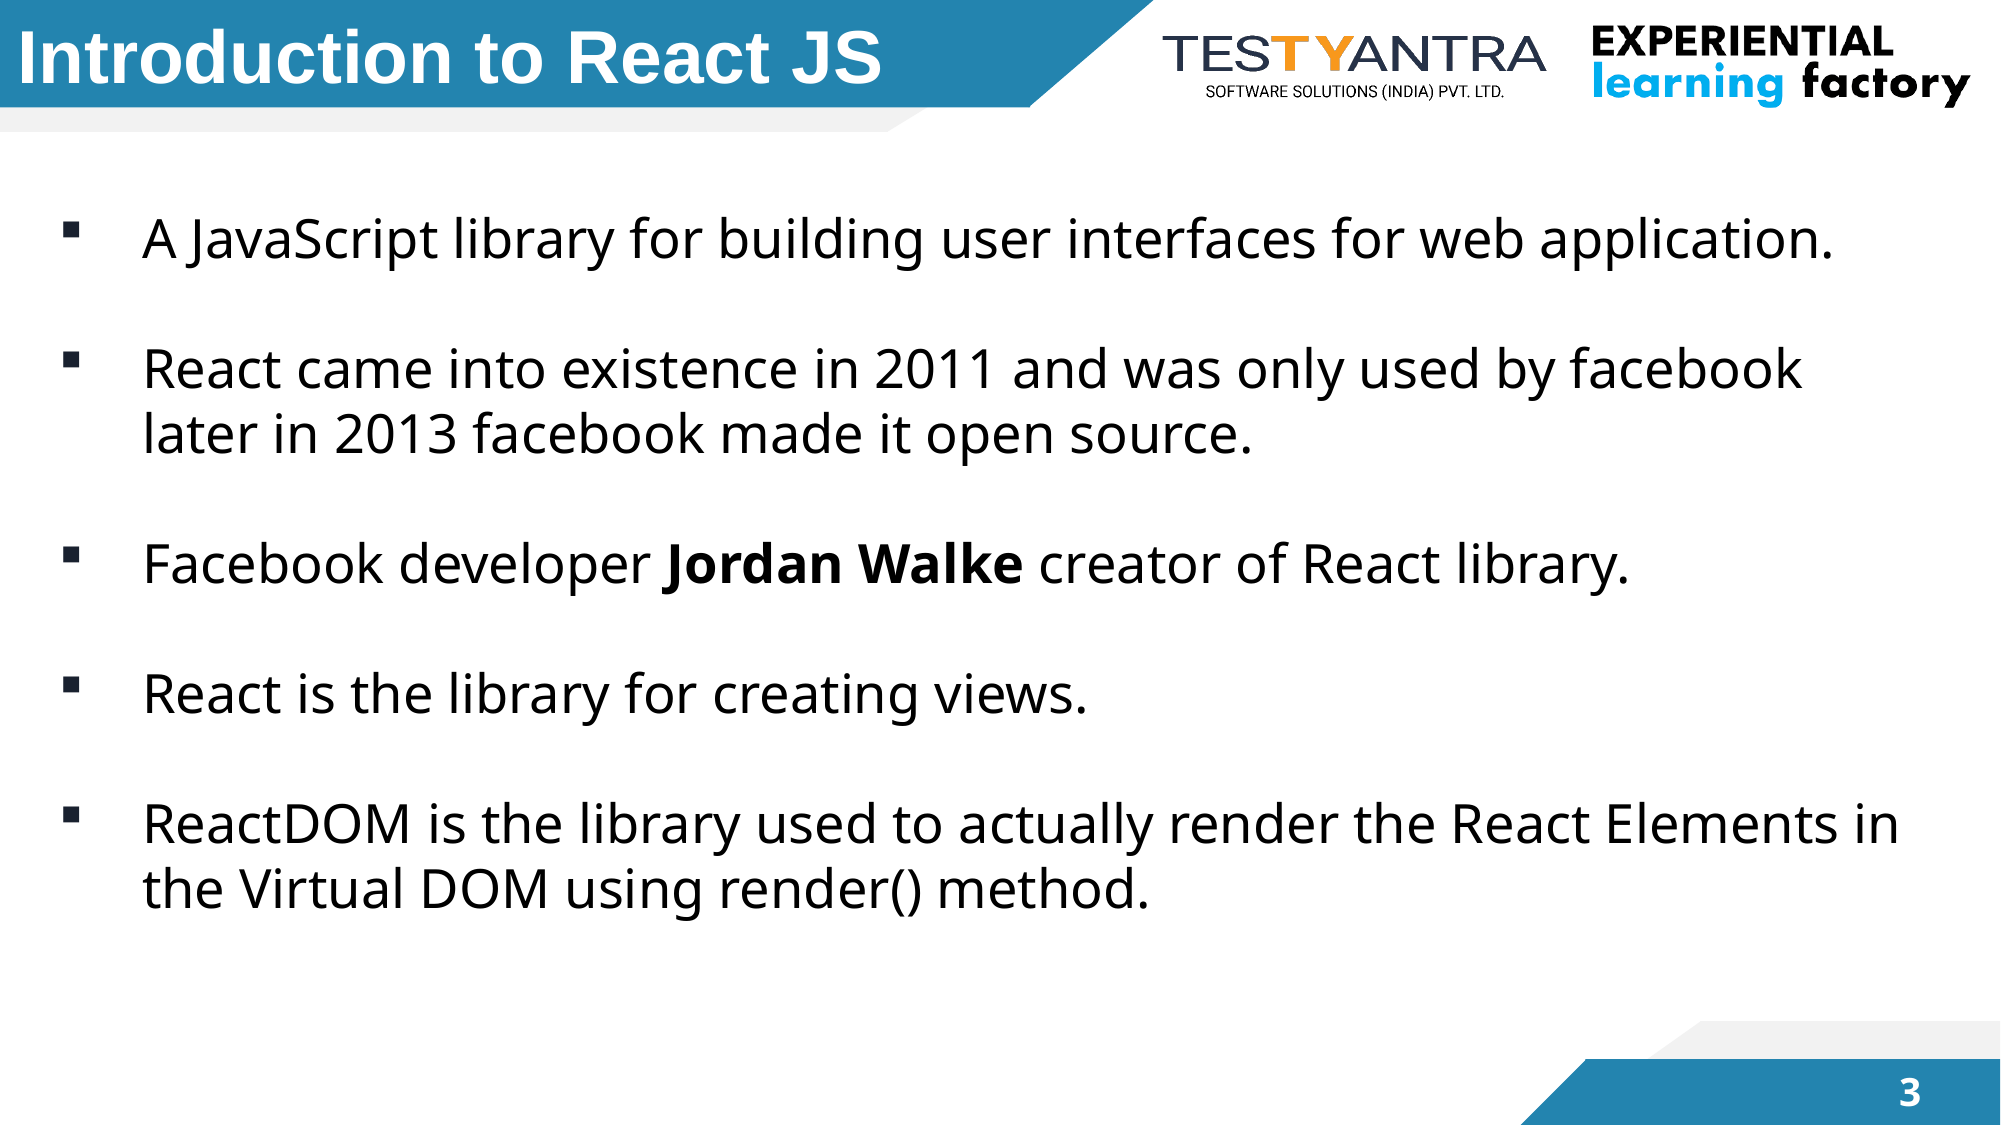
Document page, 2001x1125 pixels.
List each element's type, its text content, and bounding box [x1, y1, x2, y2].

picture [1586, 16, 1977, 113]
list A JavaScript library for building user interfaces for web application. React came into existence in 2011 and was only used by facebook later in 2013 facebook made it open source. Facebook developer Jordan Walke creator of React library. React is the library for creating views. ReactDOM is the library used to actually render the React Elements in the Virtual DOM using render() method. [27, 131, 1936, 1022]
picture [1156, 14, 1554, 115]
slide_number 2 [1844, 1059, 1977, 1125]
title Introduction to React JS [0, 6, 1105, 101]
